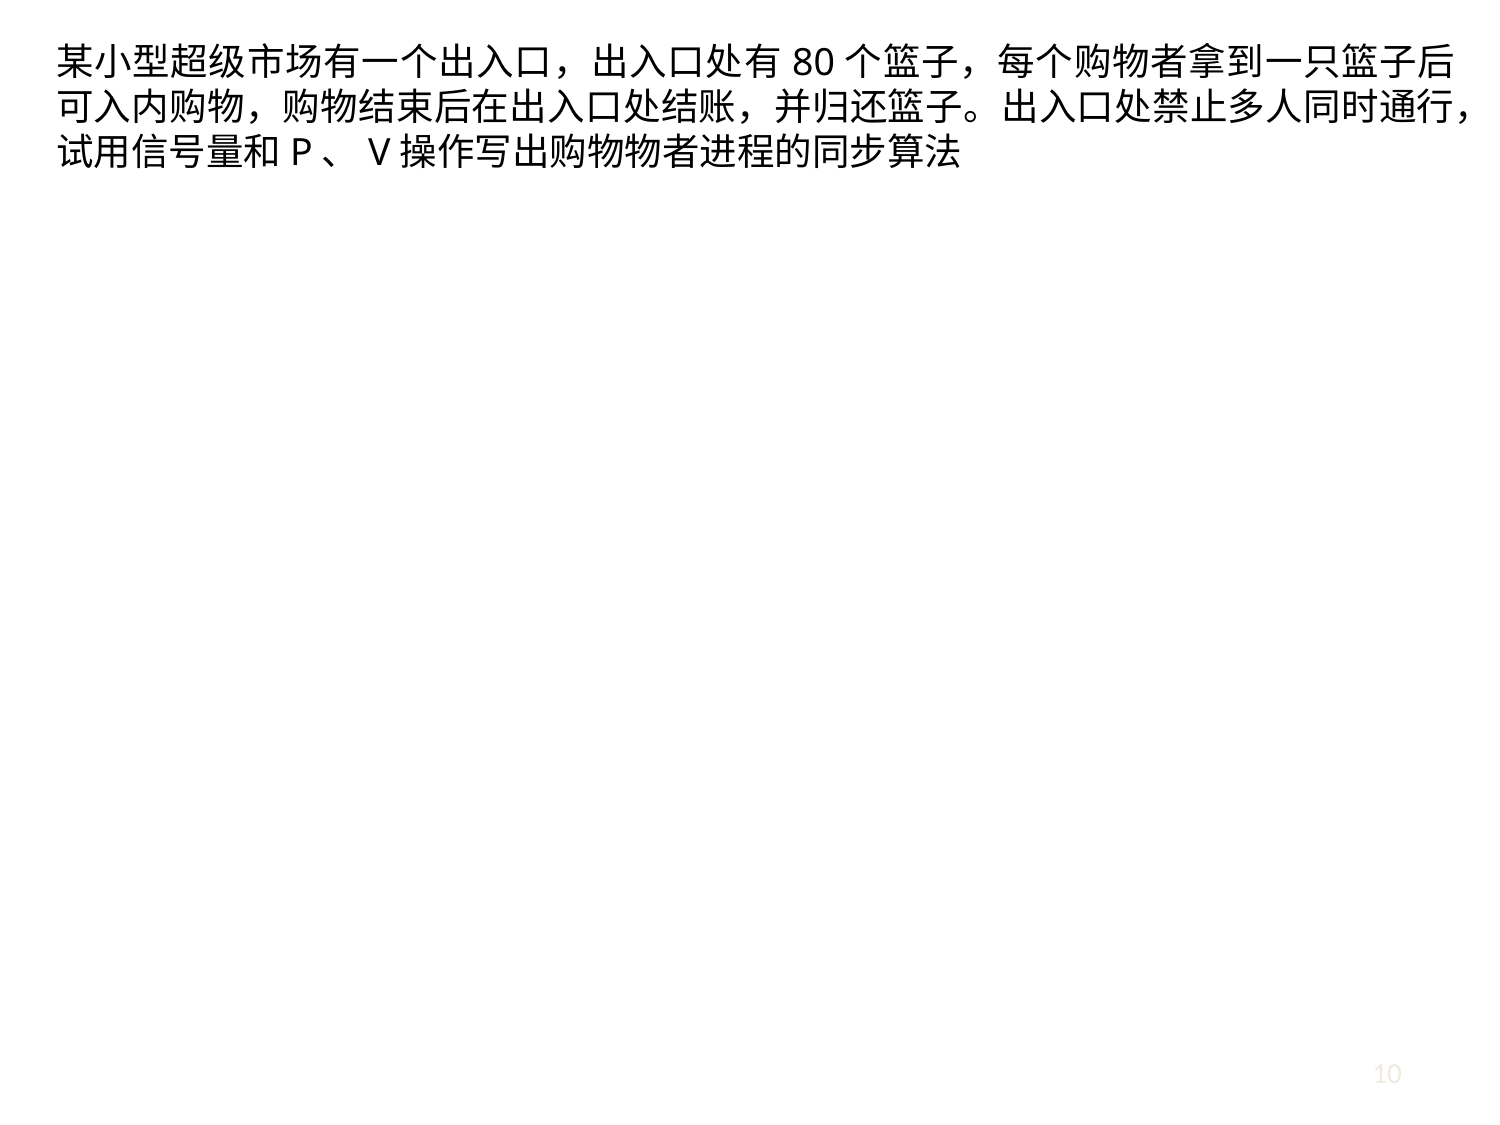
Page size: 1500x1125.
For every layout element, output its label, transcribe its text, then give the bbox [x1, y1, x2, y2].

text_box 10 [1104, 1021, 1417, 1097]
text_box 某小型超级市场有一个出入口，出入口处有80个篮子，每个购物者拿到一只篮子后可入内购物，购物结束后在出入口处结账，并归还篮子。出入口处禁止多人同时通行，试用信号量和P、V操作写出购物物者进程的同步算法 [41, 30, 1471, 181]
